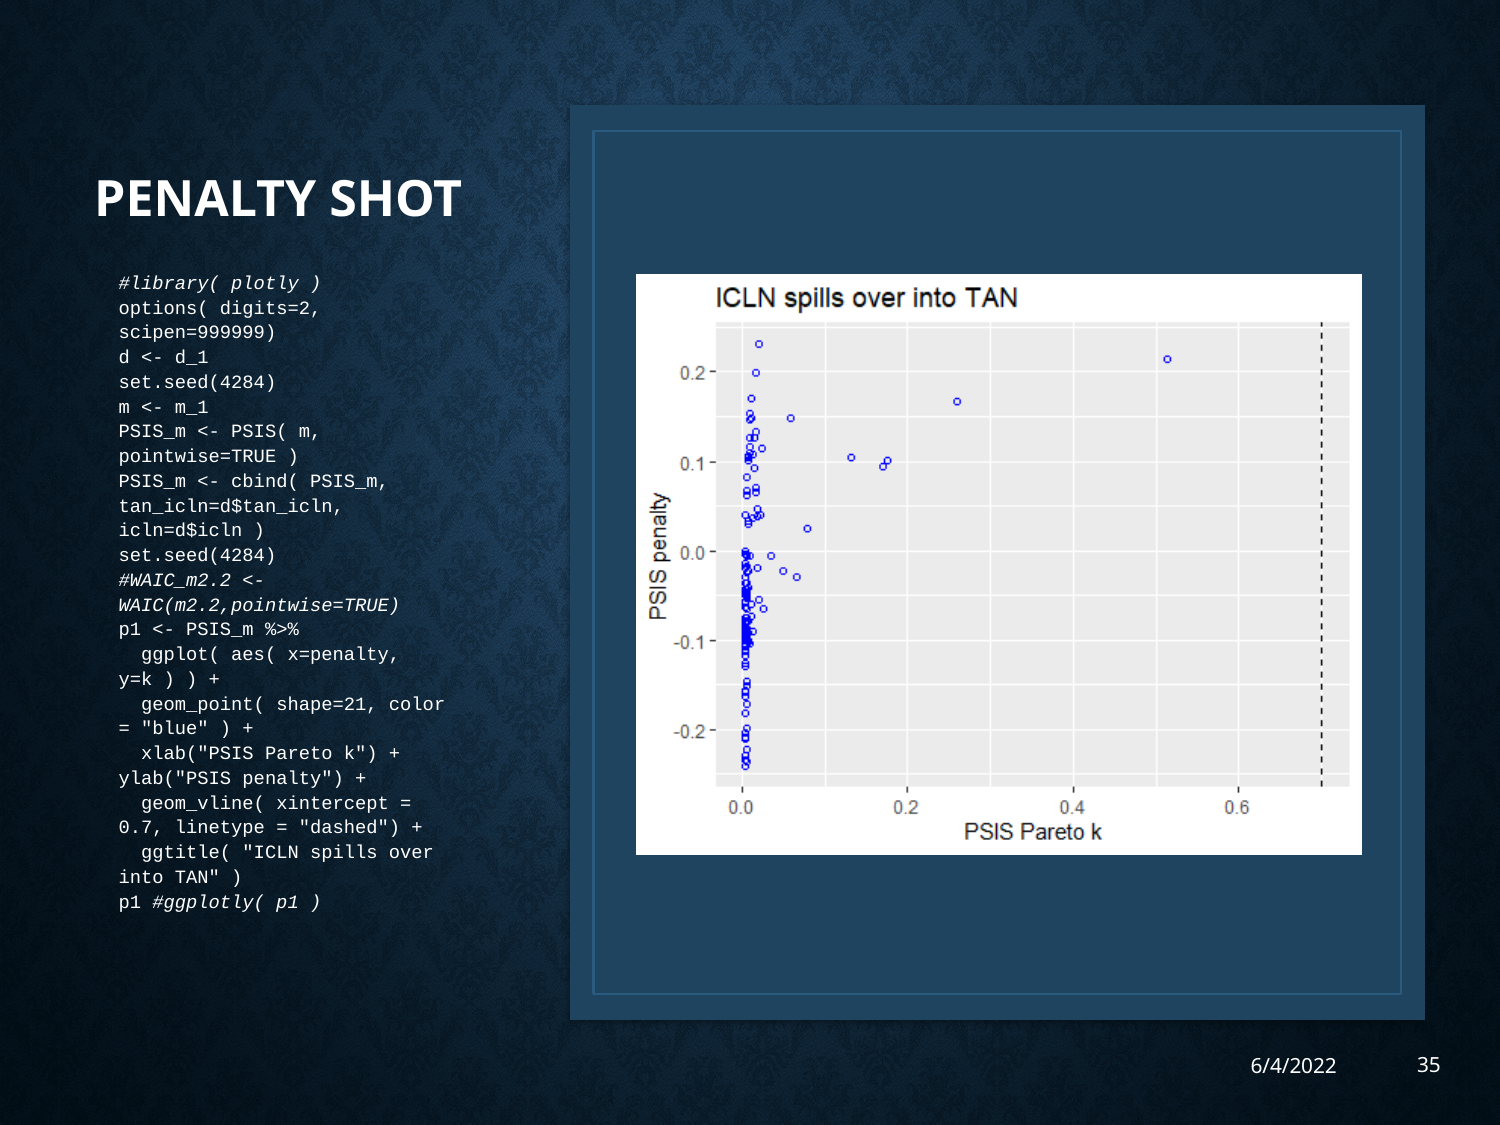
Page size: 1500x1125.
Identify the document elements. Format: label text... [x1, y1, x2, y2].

slide_number 35 [1362, 1035, 1456, 1096]
picture [635, 274, 1362, 856]
title Penalty shot [79, 27, 493, 236]
text_box [584, 119, 1411, 1006]
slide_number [1014, 1035, 1352, 1096]
list #library( plotly ) options( digits=2, scipen=999999) d <- d_1 set.seed(4284) m <- m_1 PSIS_m <- PSIS( m, pointwise=TRUE ) PSIS_m <- cbind( PSIS_m, tan_icln=d$tan_icln, icln=d$icln ) set.seed(4284) #WAIC_m2.2 <- WAIC(m2.2,pointwise=TRUE) p1 <- PSIS_m %>% ggplot( aes( x=penalty, y=k ) ) + geom_point( shape=21, color = "blue" ) + xlab("PSIS Pareto k") + ylab("PSIS penalty") + geom_vline( xintercept = 0.7, linetype = "dashed") + ggtitle( "ICLN spills over into TAN" ) p1 #ggplotly( p1 ) [66, 260, 480, 922]
text_box [592, 130, 1403, 995]
